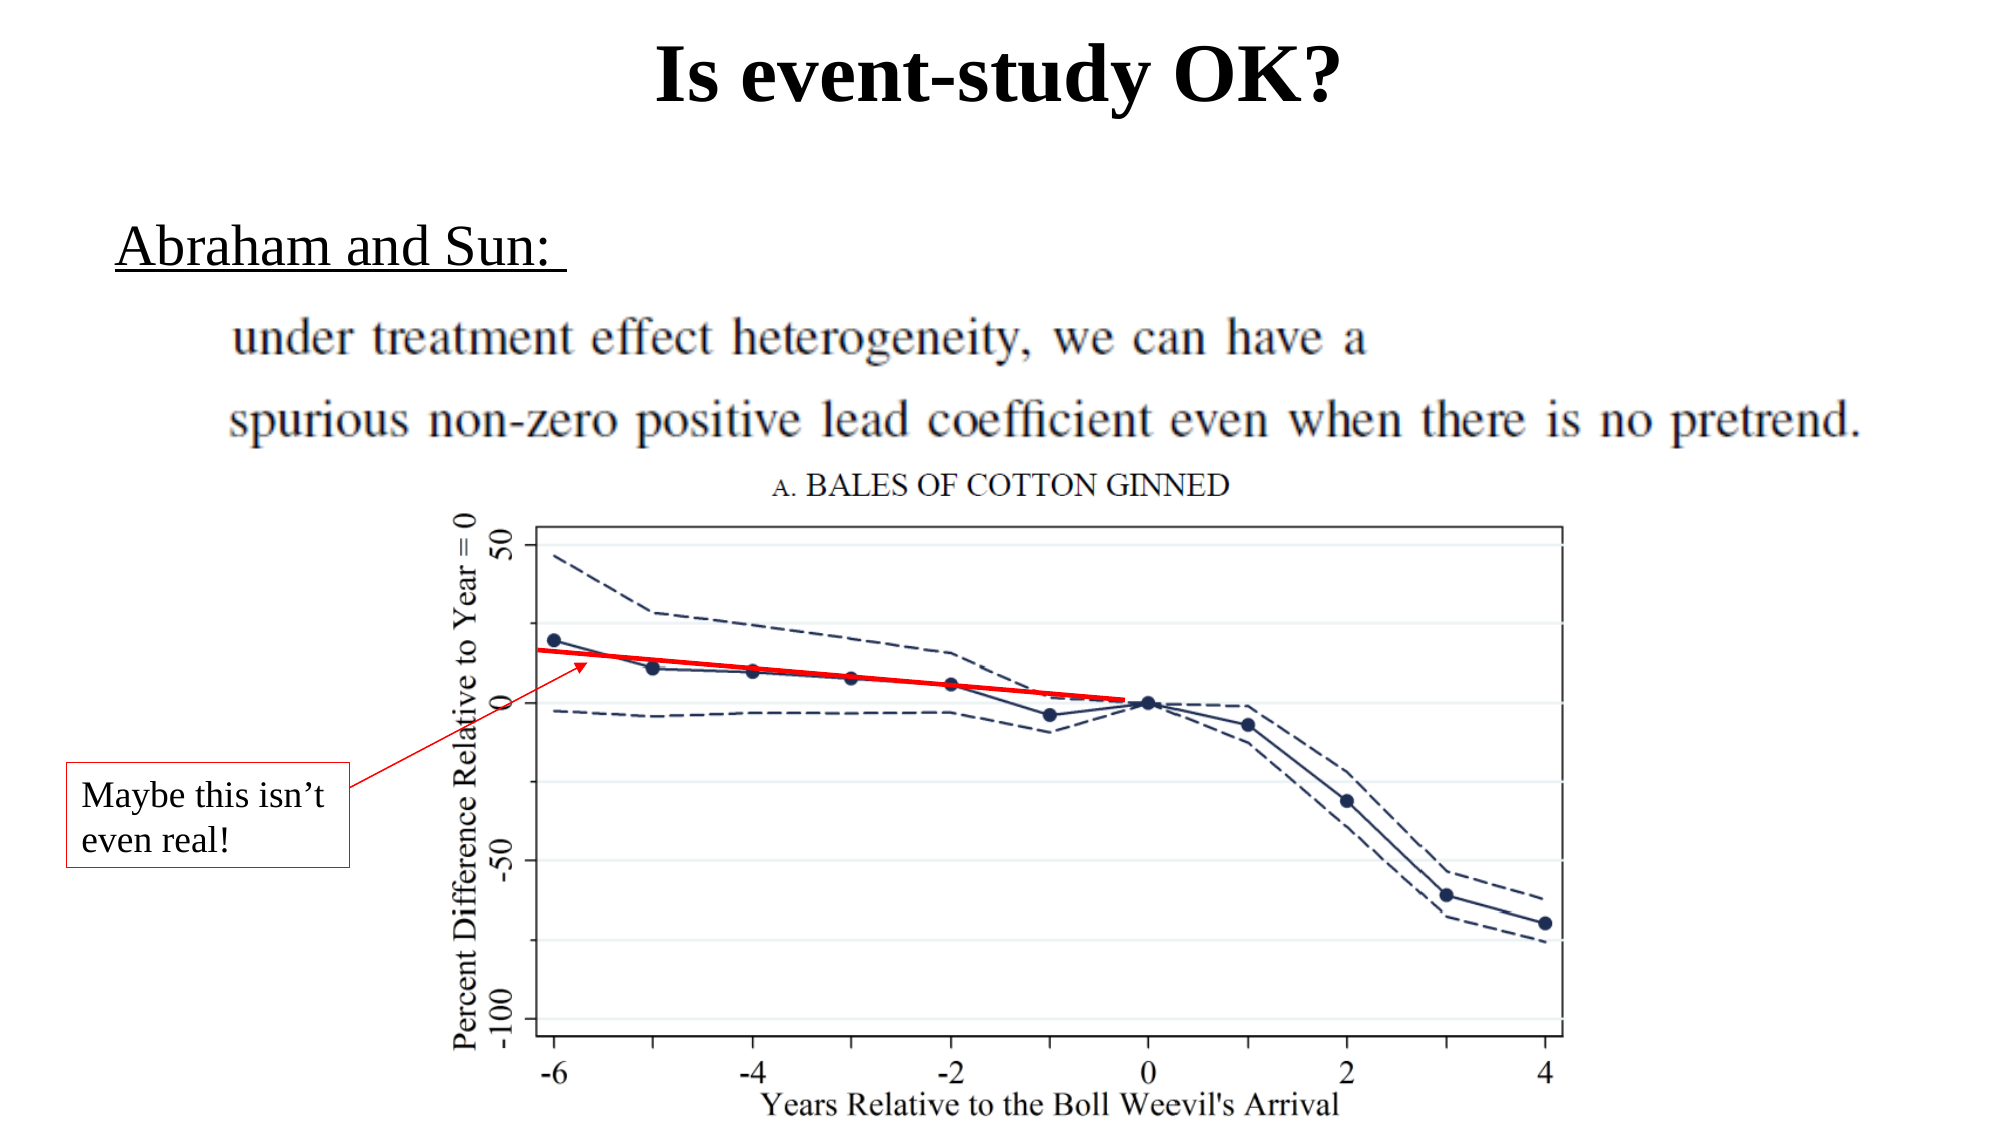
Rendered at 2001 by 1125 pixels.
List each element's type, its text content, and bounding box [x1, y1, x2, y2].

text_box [437, 462, 1577, 1121]
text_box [66, 662, 588, 869]
title Is event-study OK? [99, 0, 1900, 138]
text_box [187, 299, 1876, 468]
list Abraham and Sun: [99, 200, 1900, 943]
